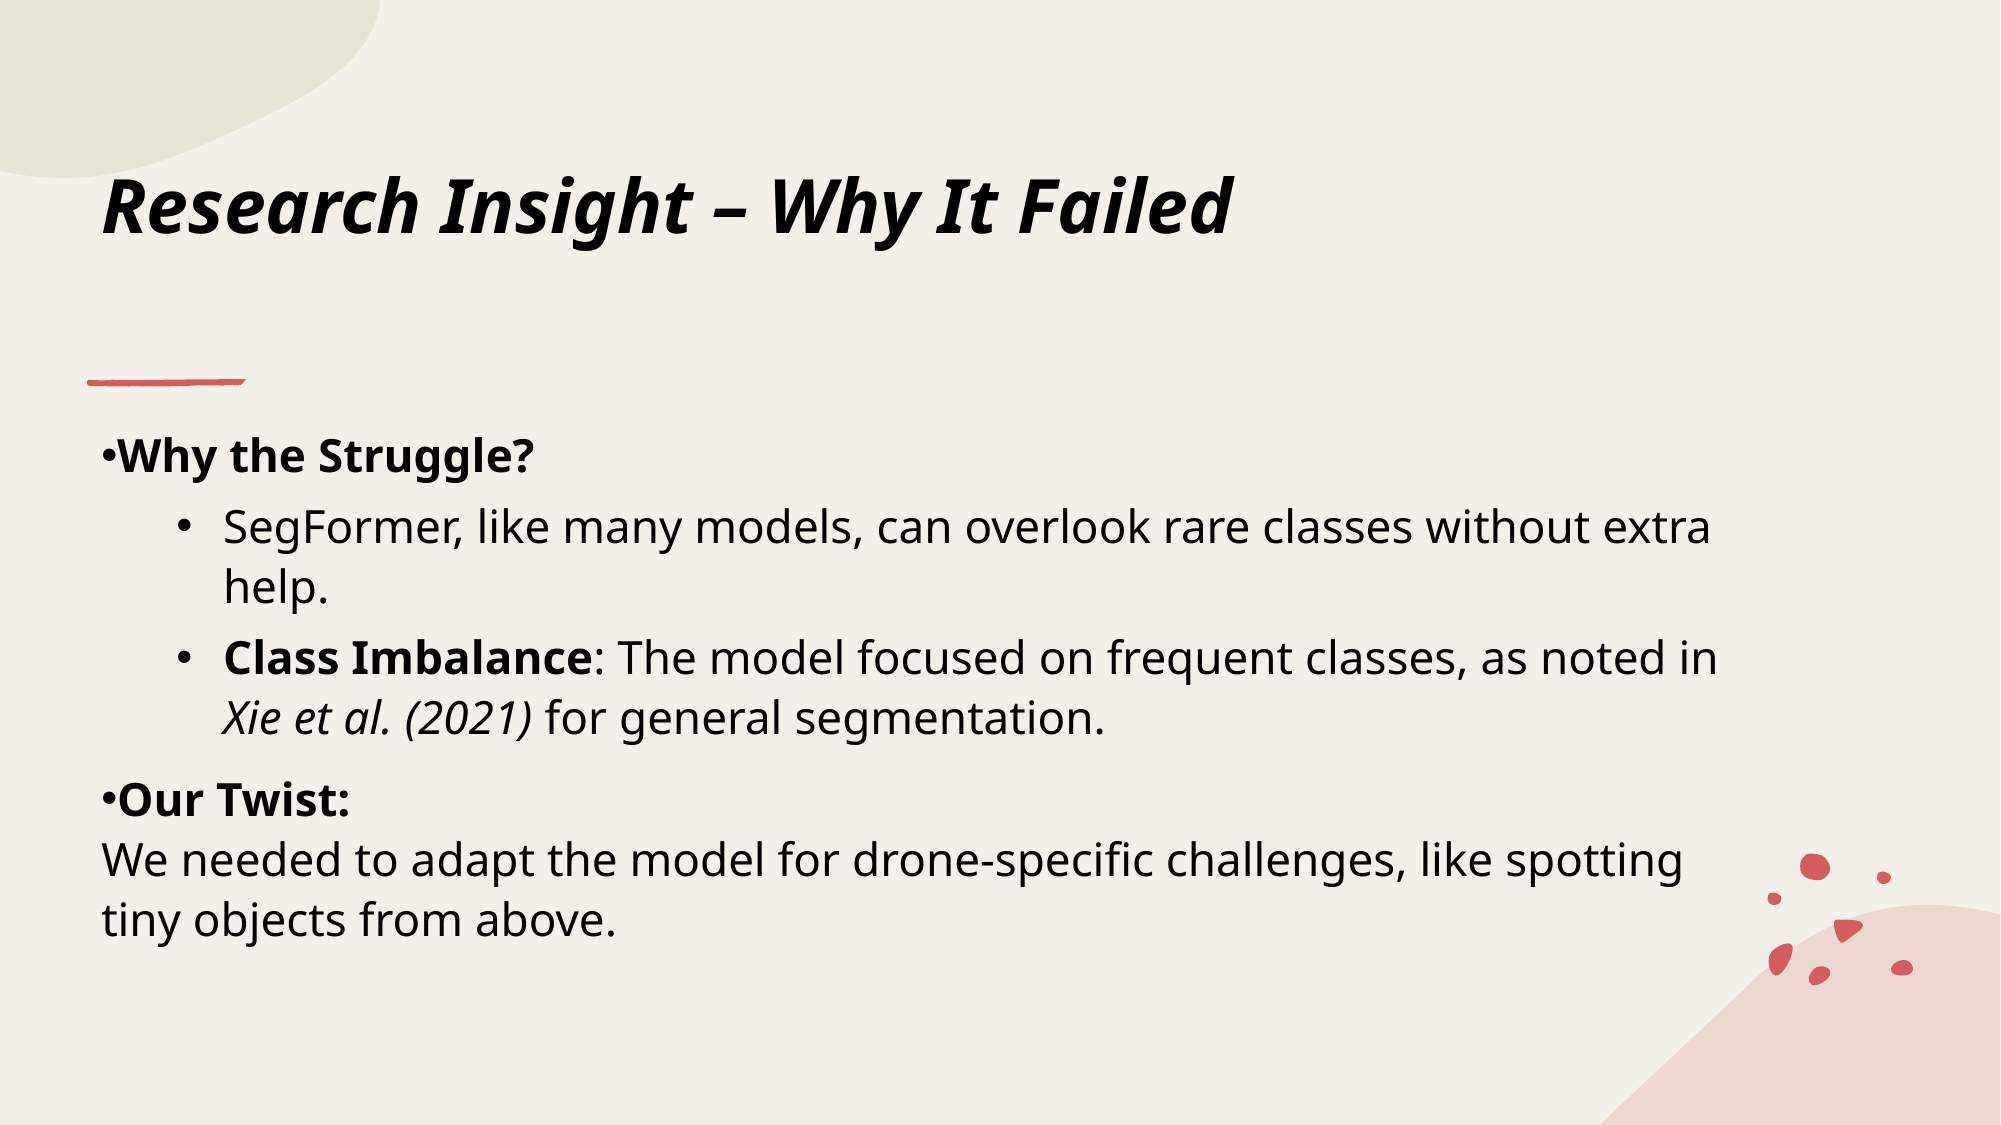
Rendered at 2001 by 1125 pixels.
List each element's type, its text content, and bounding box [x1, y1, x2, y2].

list Why the Struggle? SegFormer, like many models, can overlook rare classes without extra help. Class Imbalance: The model focused on frequent classes, as noted in Xie et al. (2021) for general segmentation. Our Twist: We needed to adapt the model for drone-specific challenges, like spotting tiny objects from above. [86, 413, 1740, 996]
title Research Insight – Why It Failed [86, 129, 1740, 347]
